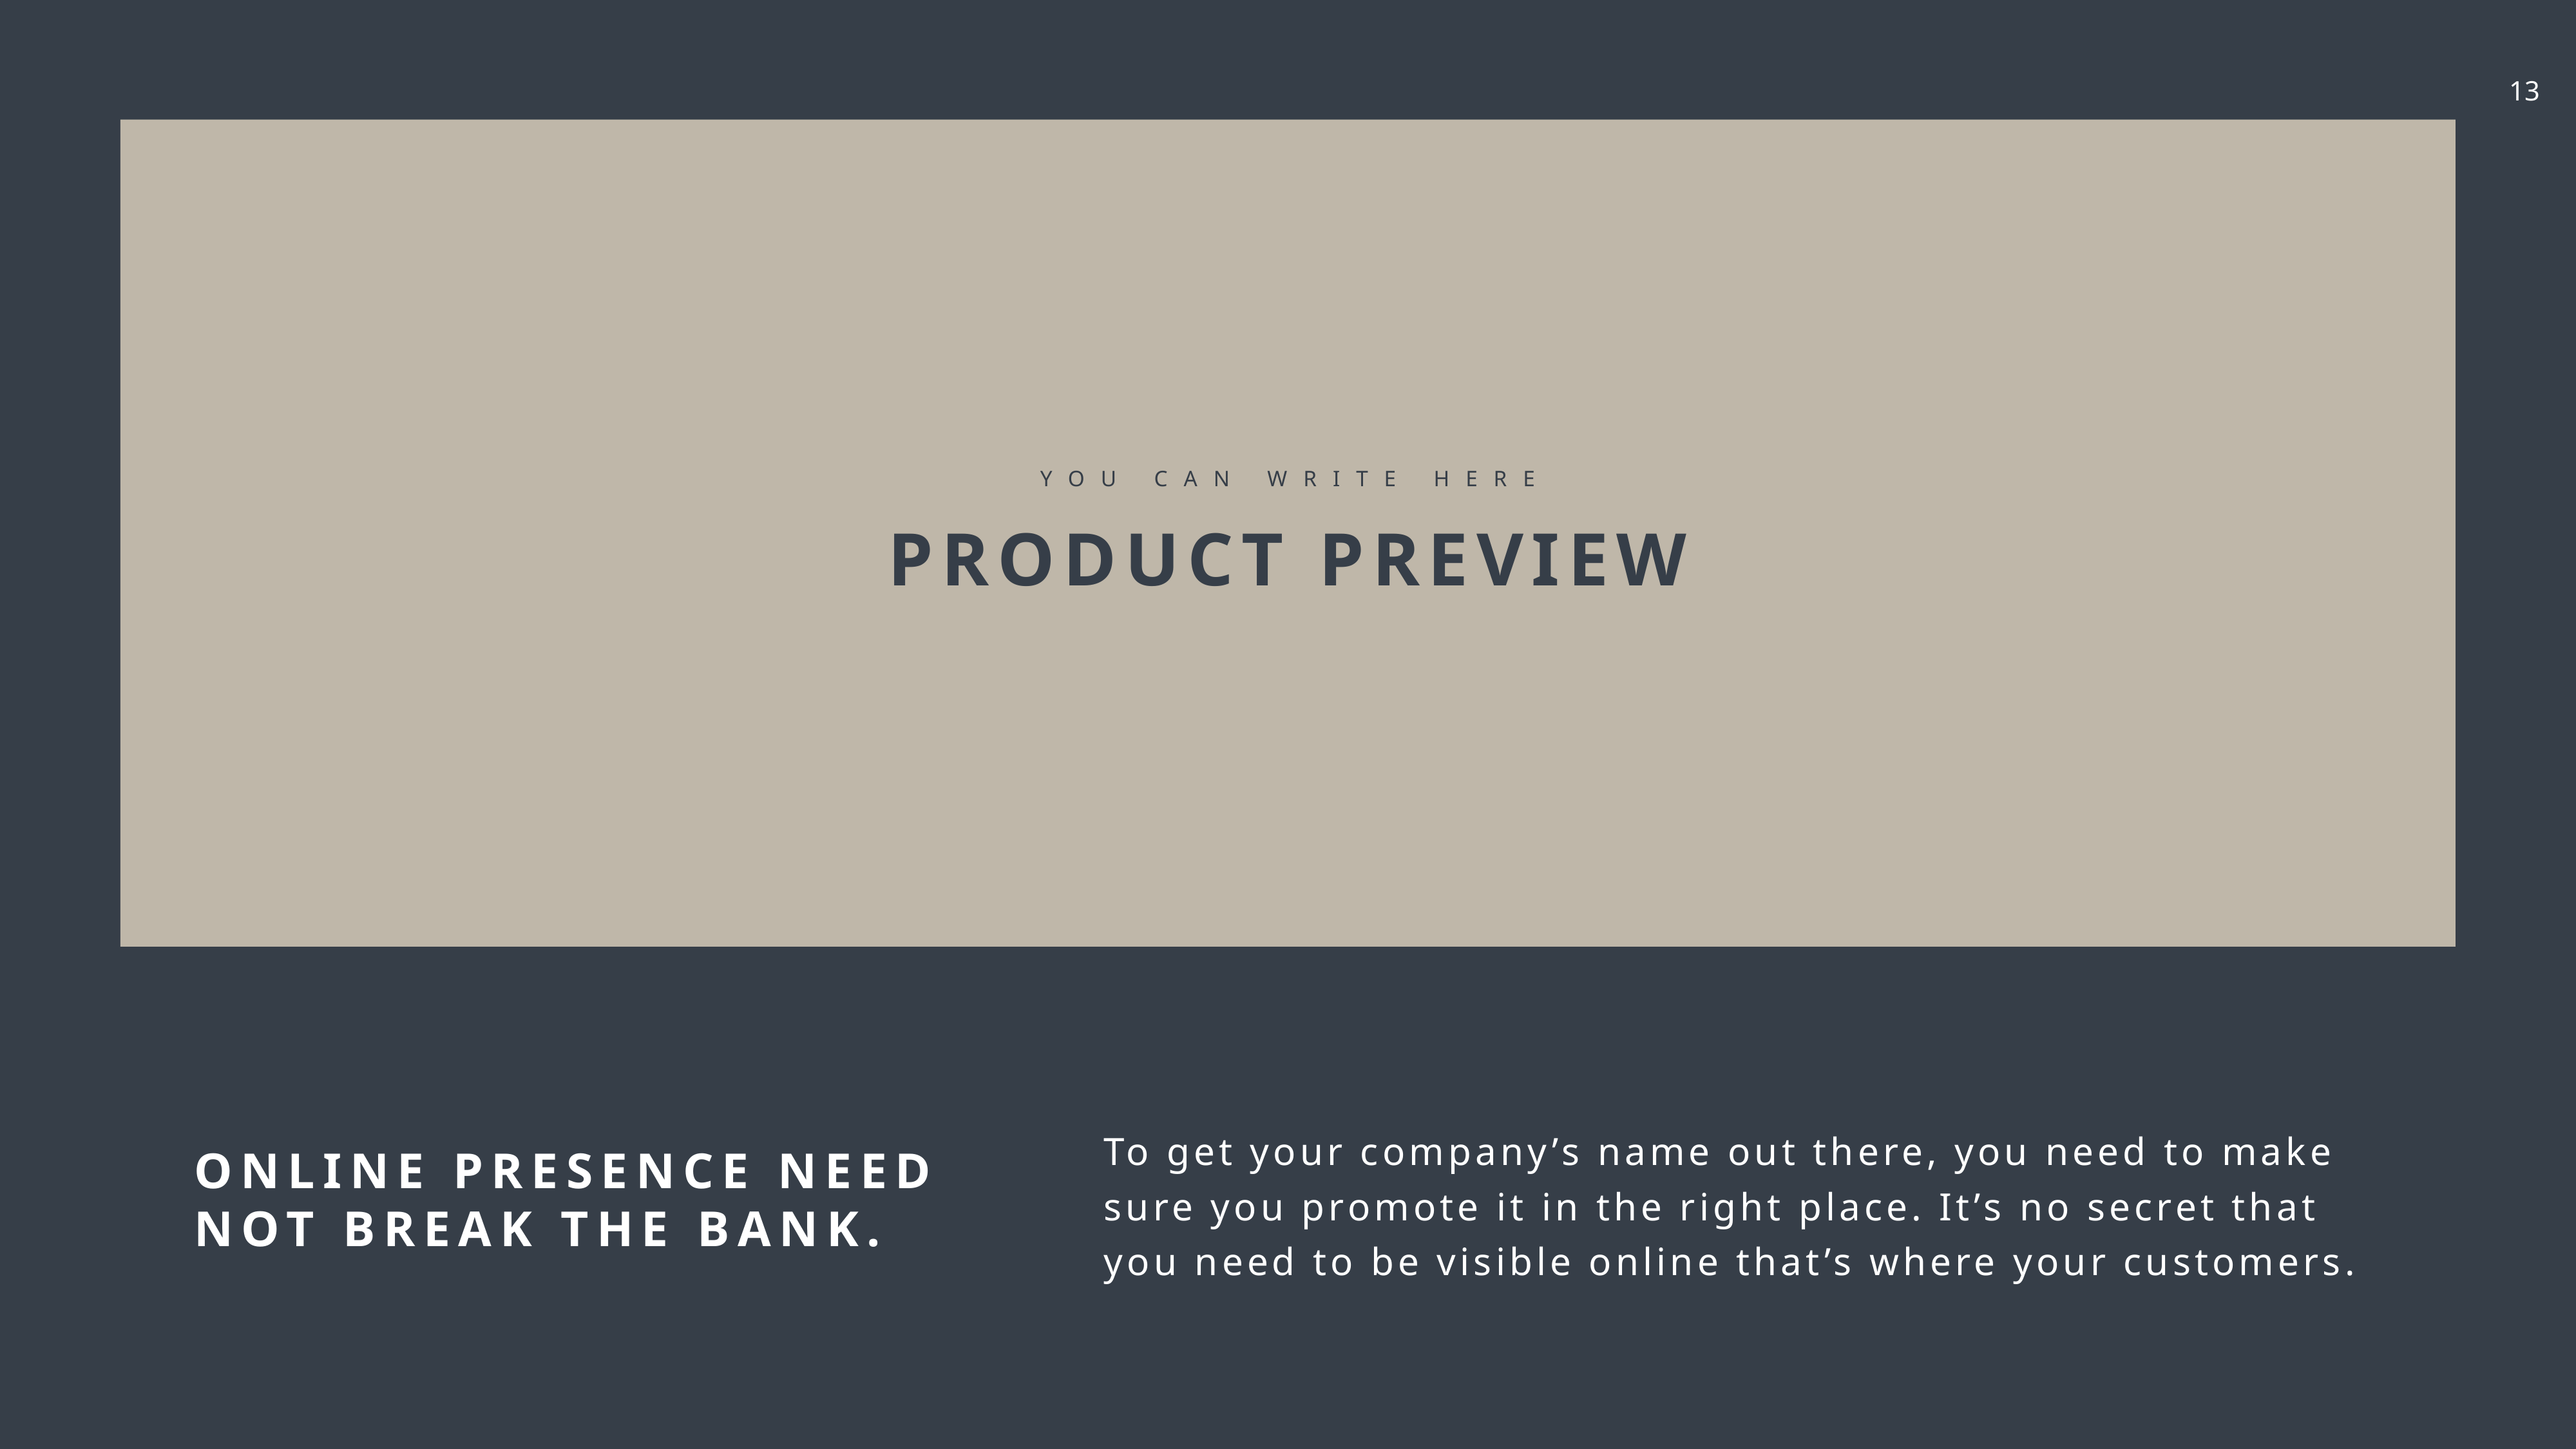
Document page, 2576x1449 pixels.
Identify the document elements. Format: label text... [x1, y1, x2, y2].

text_box ONLINE PRESENCE NEED NOT BREAK THE BANK. [184, 1135, 1020, 1261]
text_box To get your company’s name out there, you need to make sure you promote it in the right place. It’s no secret that you need to be visible online that’s where your customers. [1094, 1113, 2392, 1287]
picture [120, 119, 2456, 947]
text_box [829, 460, 1747, 607]
